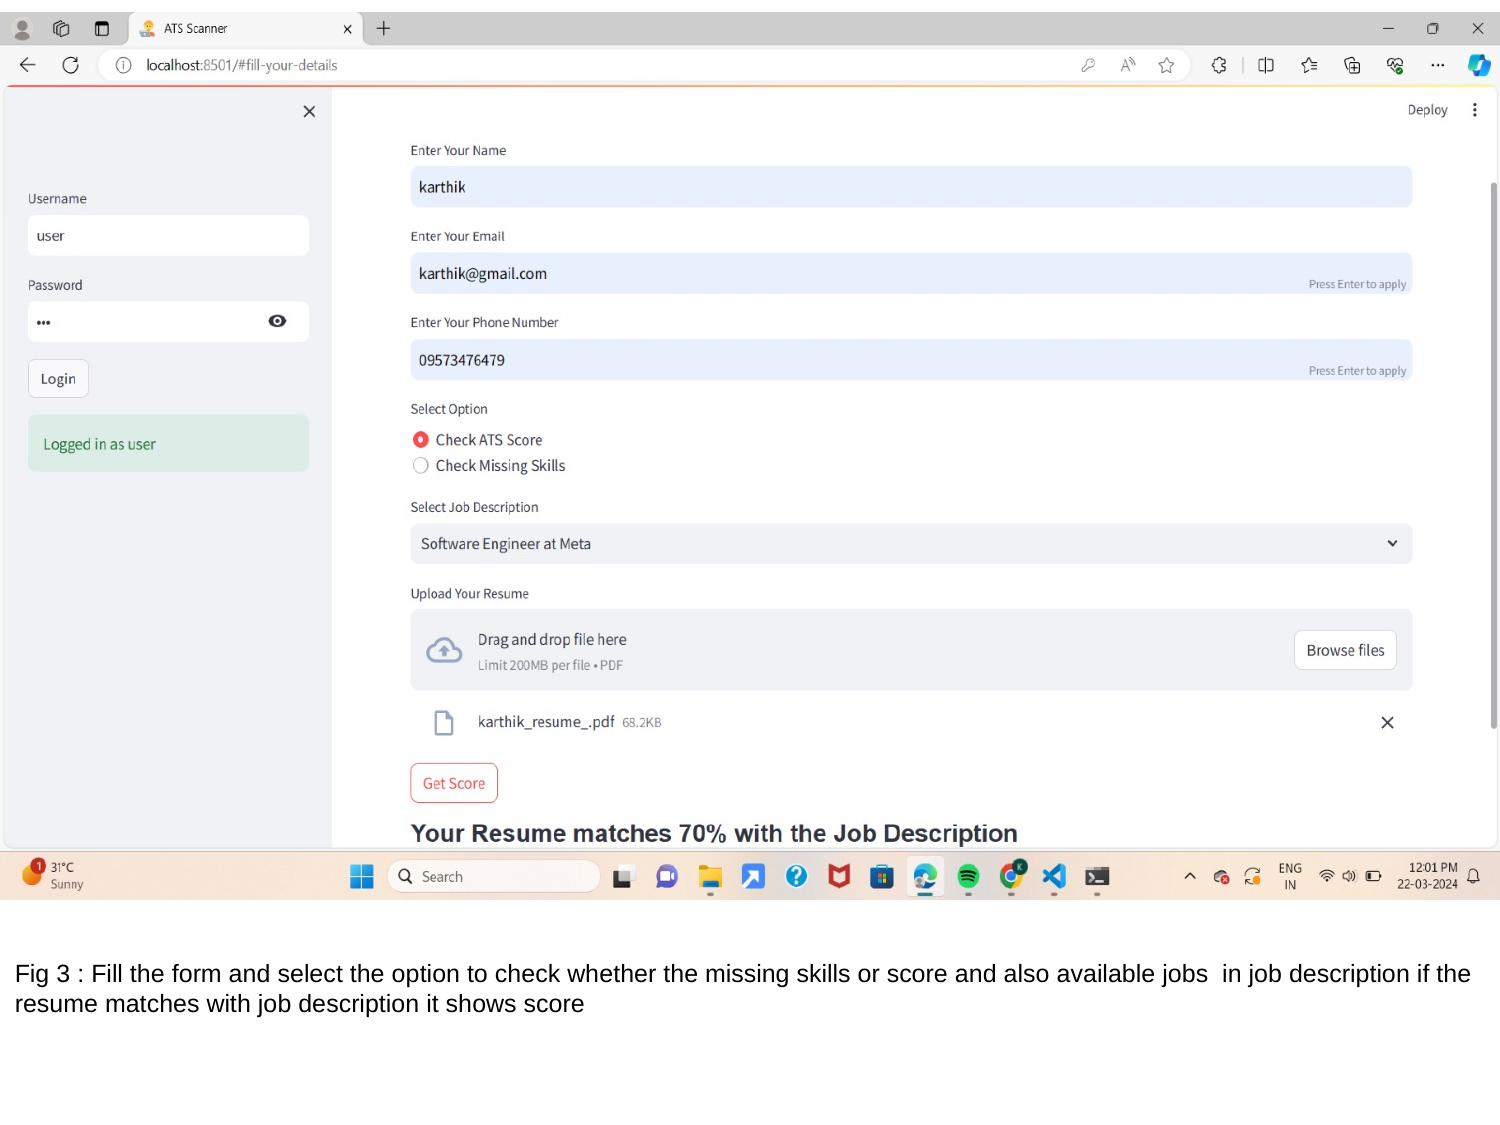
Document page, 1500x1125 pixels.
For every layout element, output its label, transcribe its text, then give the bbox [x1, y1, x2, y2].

text_box Fig 3 : Fill the form and select the option to check whether the missing skills or score and also available jobs in job description if the resume matches with job description it shows score [0, 949, 1500, 1025]
picture [0, 12, 1500, 901]
